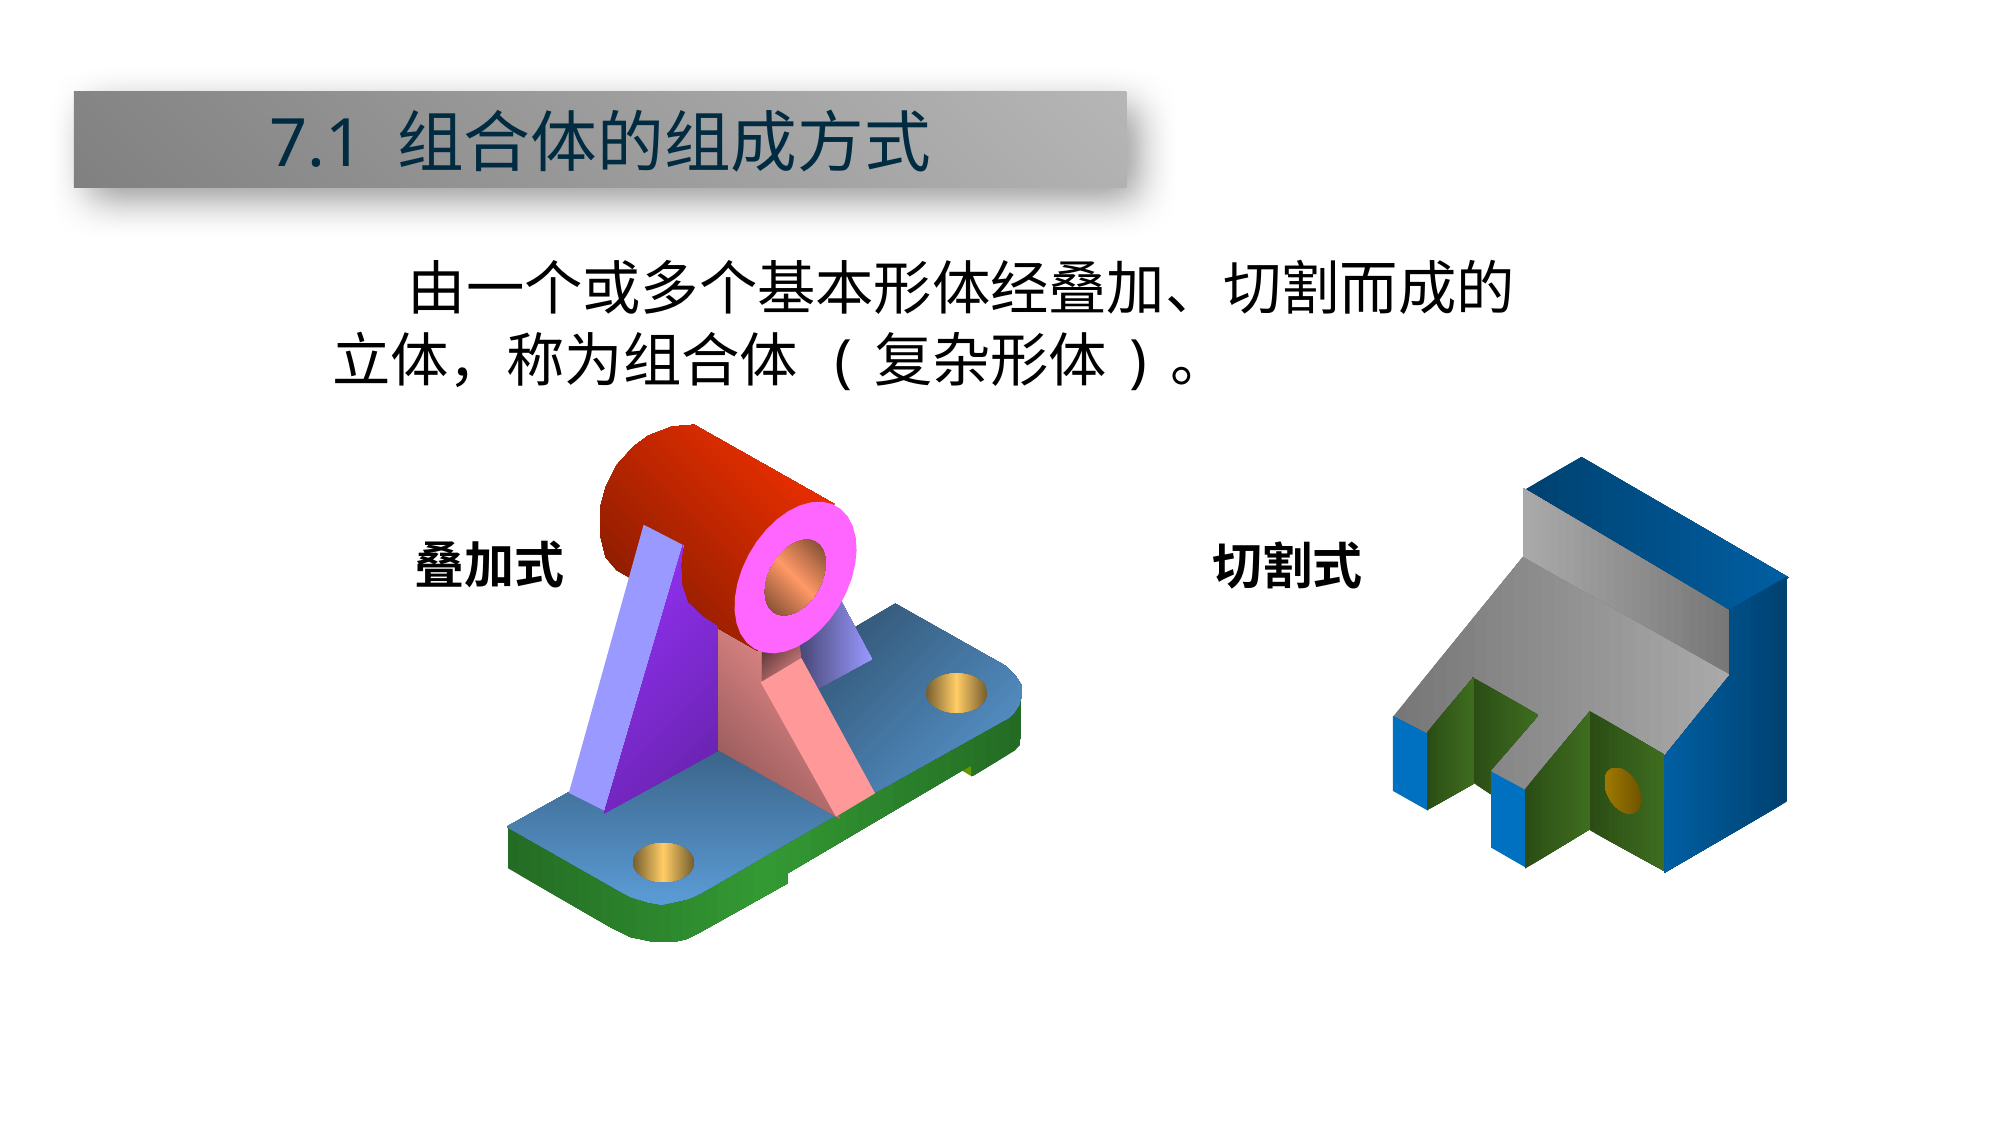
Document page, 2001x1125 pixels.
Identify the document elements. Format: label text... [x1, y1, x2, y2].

text_box 叠加式 [399, 526, 506, 602]
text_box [506, 424, 1022, 943]
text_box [1392, 456, 1790, 873]
text_box 切割式 [1198, 527, 1378, 602]
text_box 7.1 组合体的组成方式 [73, 91, 1127, 188]
text_box 由一个或多个基本形体经叠加、切割而成的 立体，称为组合体 (复杂形体)。 [317, 235, 1725, 420]
